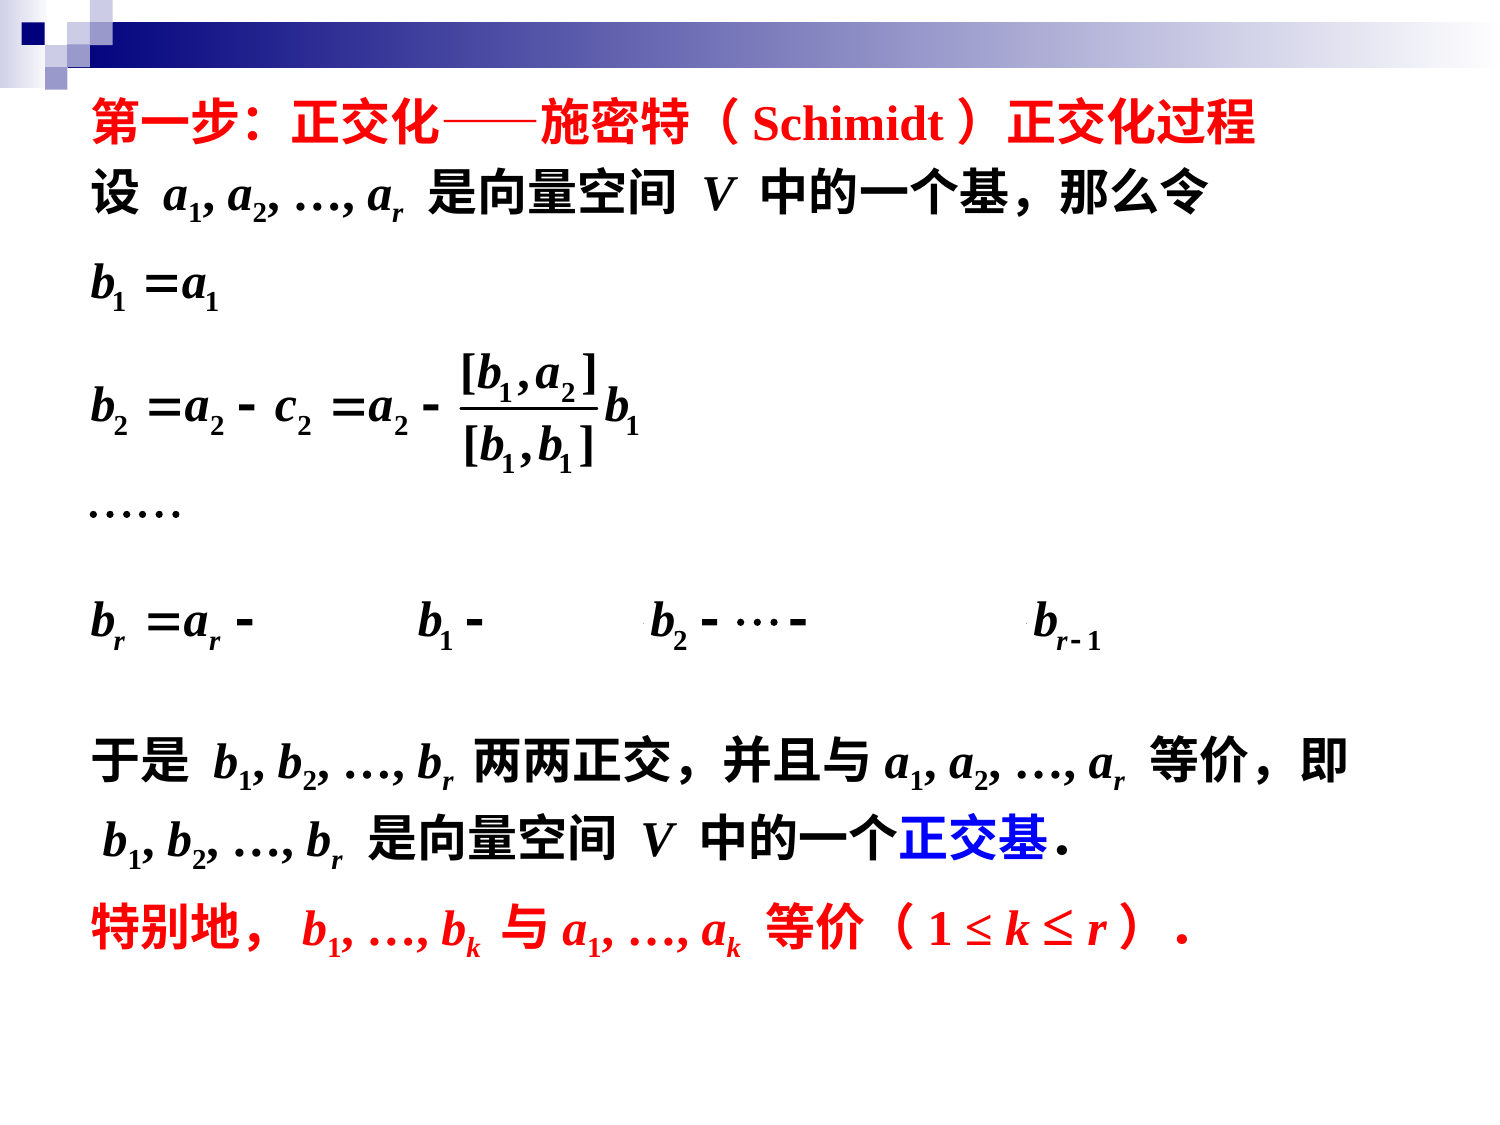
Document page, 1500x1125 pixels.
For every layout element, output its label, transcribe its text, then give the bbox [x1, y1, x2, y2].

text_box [83, 338, 651, 485]
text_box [83, 500, 1110, 697]
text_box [83, 247, 230, 324]
list 第一步：正交化——施密特（Schimidt）正交化过程 设 a1, a2, …, ar 是向量空间 V 中的一个基，那么令 于是 b1, b2, …, br 两两正交，并且与a1, a2, …, ar 等价，即 b1, b2, …, br 是向量空间 V 中的一个正交基． 特别地，b1, …, bk 与a1, …, ak 等价（1 ≤ k ≤ r）． [75, 82, 1425, 971]
